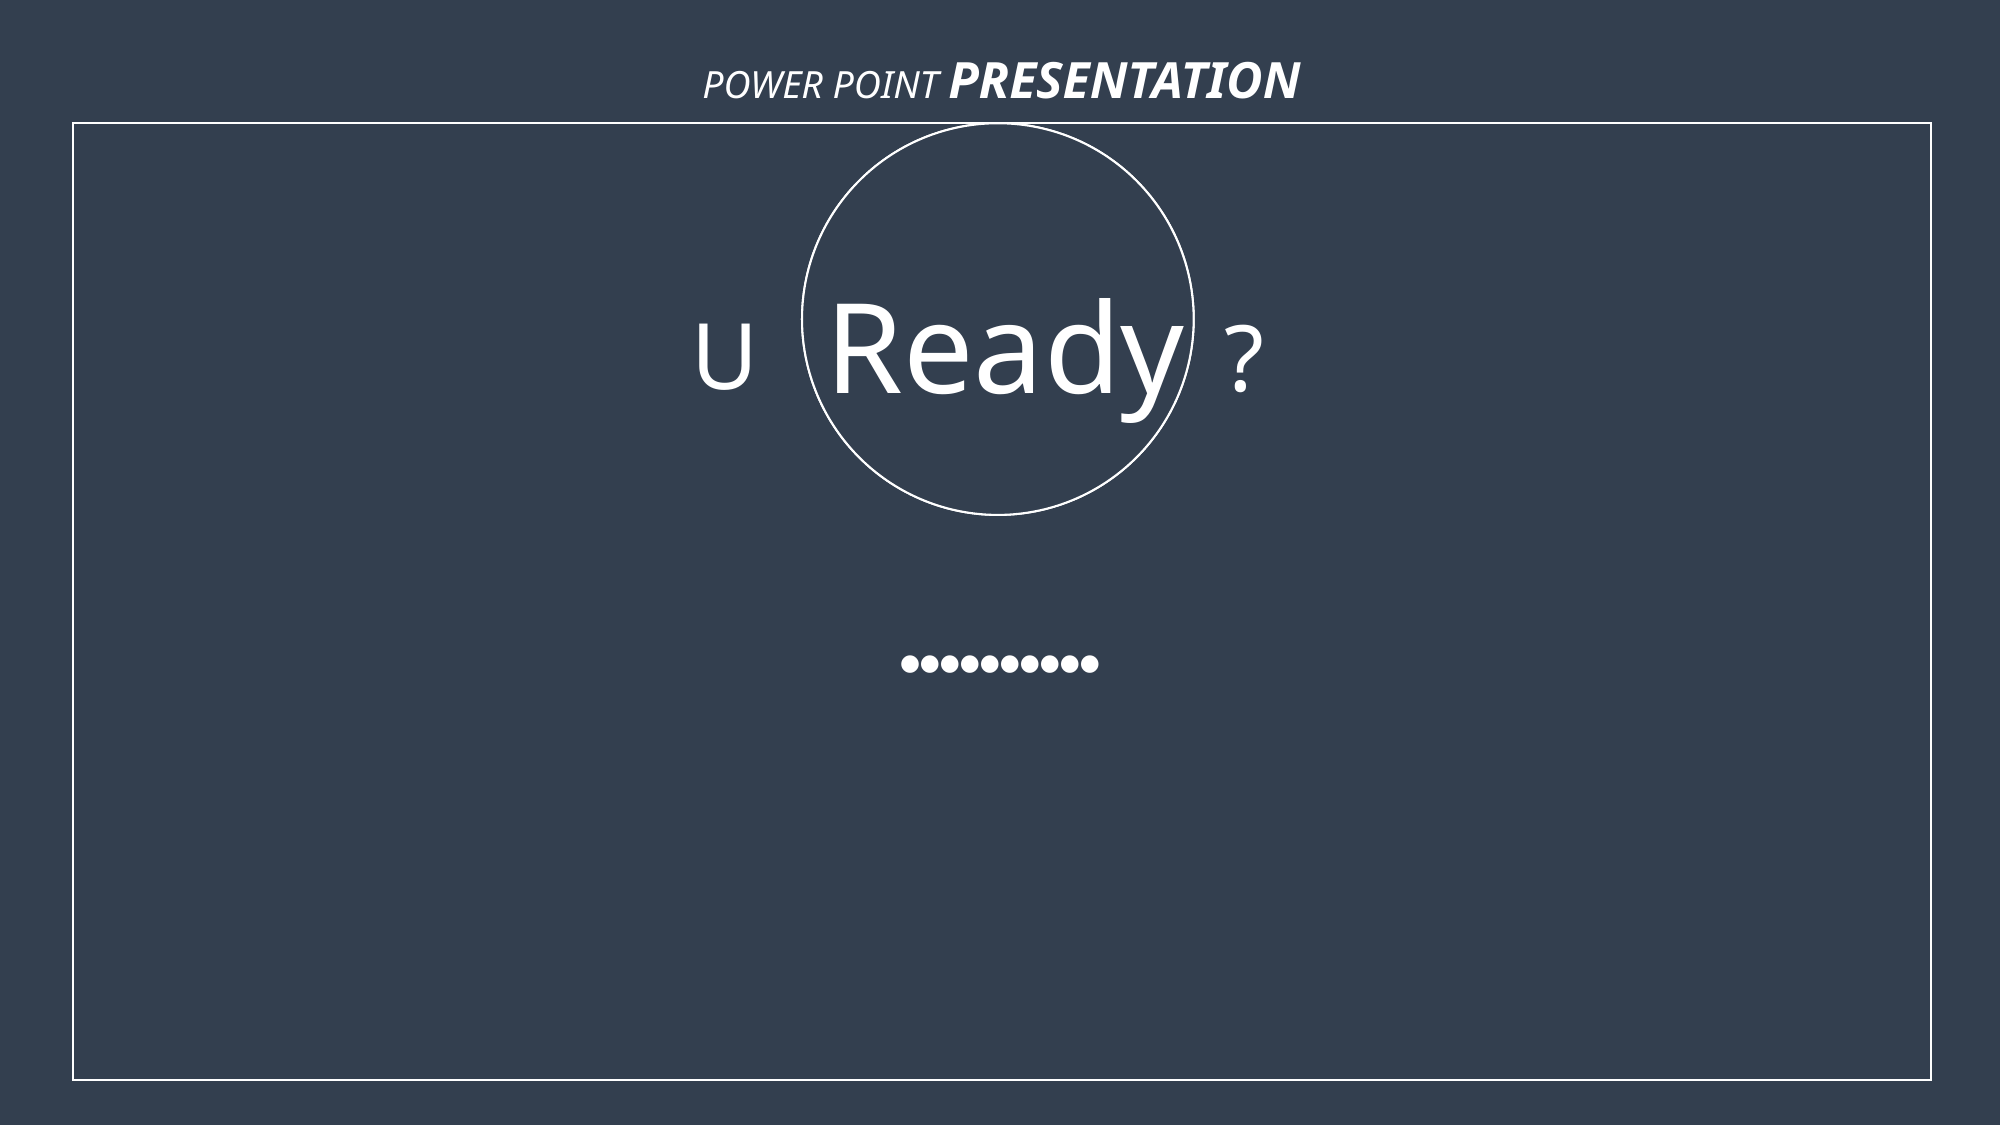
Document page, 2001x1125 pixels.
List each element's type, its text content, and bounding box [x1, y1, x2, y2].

text_box POWER POINT PRESENTATION [367, 11, 1635, 117]
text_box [676, 123, 1282, 515]
text_box [72, 122, 1932, 1081]
